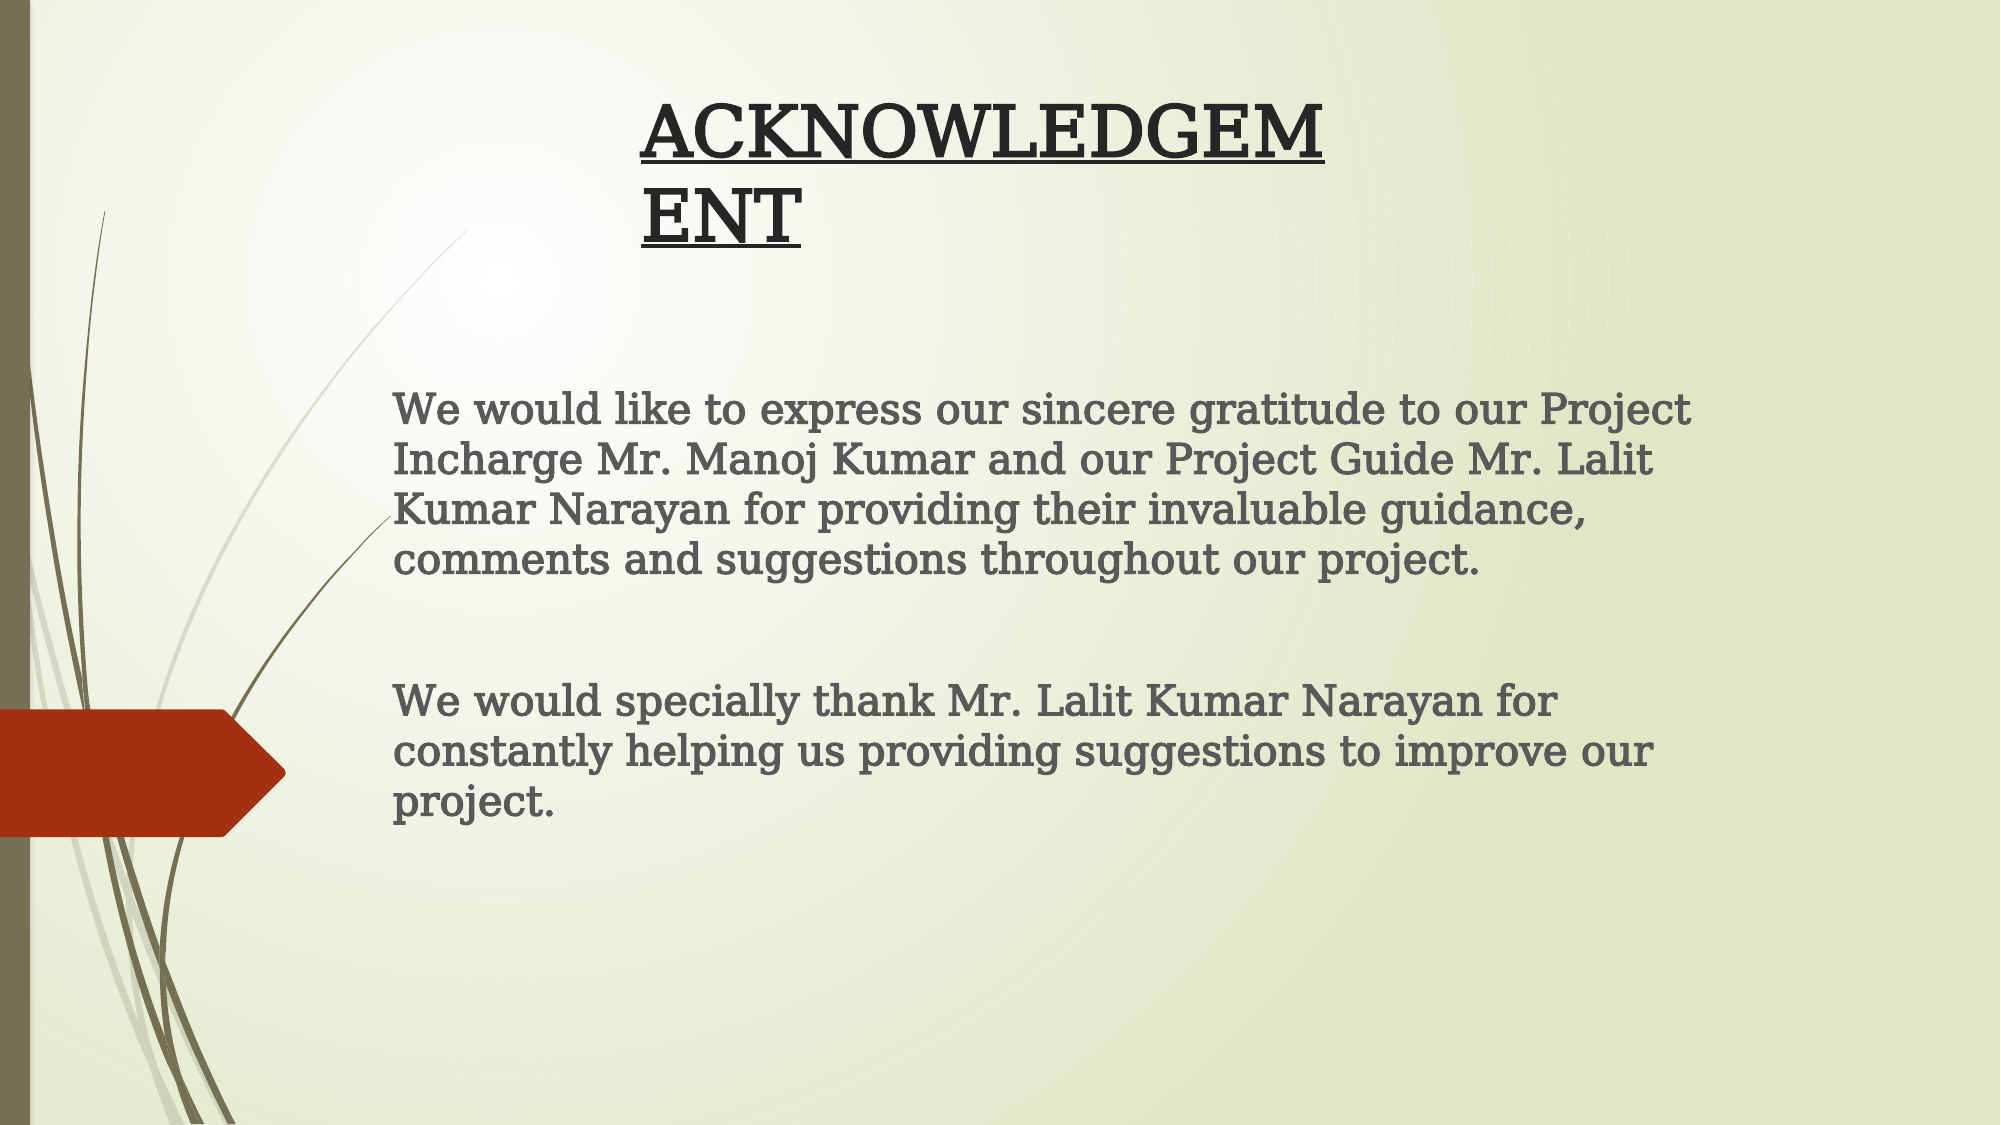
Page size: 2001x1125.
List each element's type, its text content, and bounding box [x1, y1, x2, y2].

subtitle We would like to express our sincere gratitude to our Project Incharge Mr. Manoj Kumar and our Project Guide Mr. Lalit Kumar Narayan for providing their invaluable guidance, comments and suggestions throughout our project. We would specially thank Mr. Lalit Kumar Narayan for constantly helping us providing suggestions to improve our project. [377, 374, 1774, 998]
title ACKNOWLEDGEMENT [626, 77, 1353, 263]
